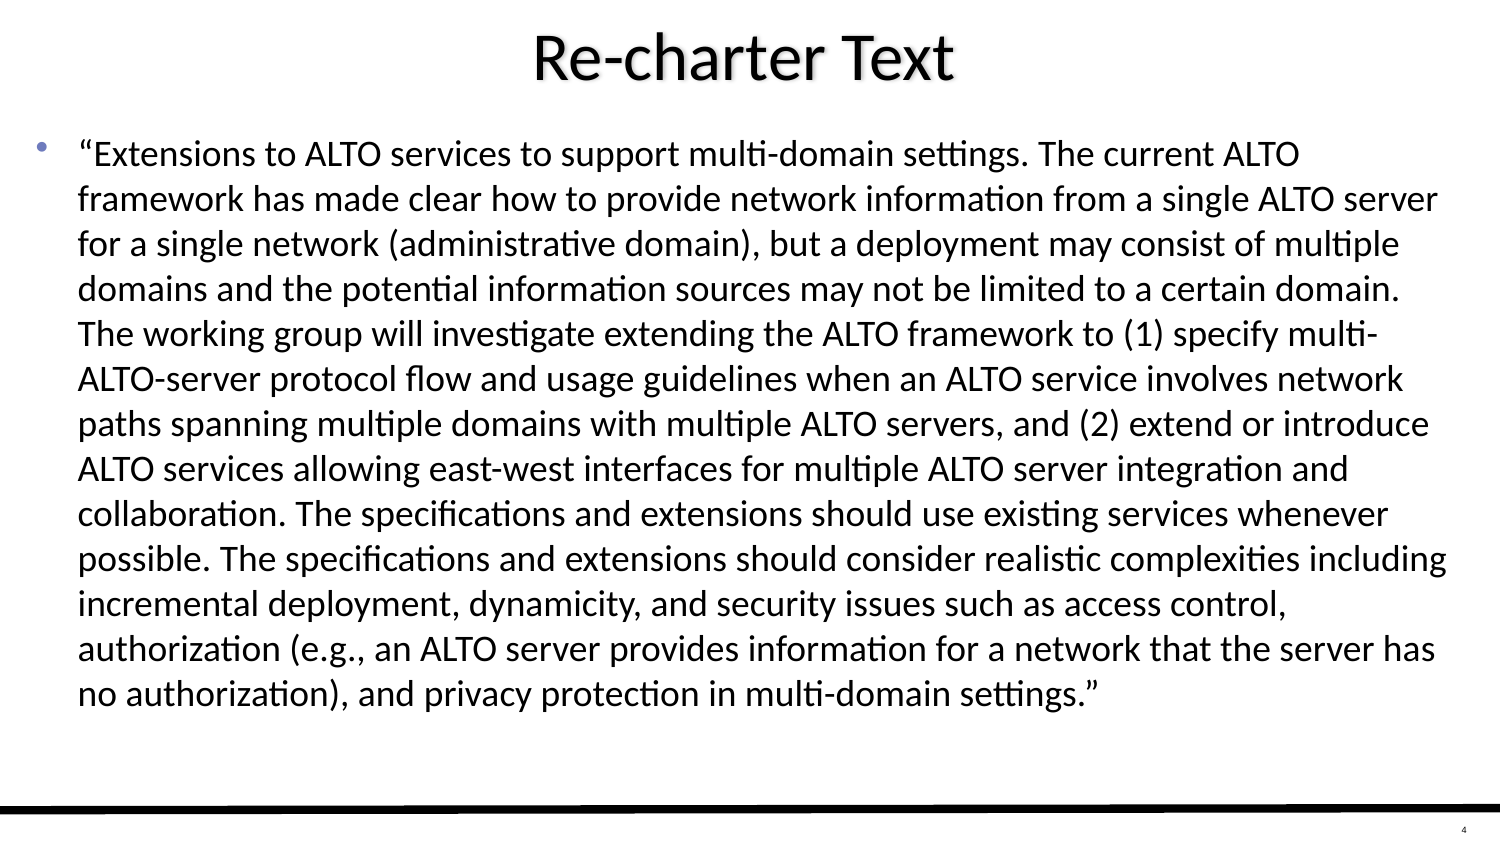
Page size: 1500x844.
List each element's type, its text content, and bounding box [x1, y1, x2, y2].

list “Extensions to ALTO services to support multi-domain settings. The current ALTO framework has made clear how to provide network information from a single ALTO server for a single network (administrative domain), but a deployment may consist of multiple domains and the potential information sources may not be limited to a certain domain. The working group will investigate extending the ALTO framework to (1) specify multi-ALTO-server protocol flow and usage guidelines when an ALTO service involves network paths spanning multiple domains with multiple ALTO servers, and (2) extend or introduce ALTO services allowing east-west interfaces for multiple ALTO server integration and collaboration. The specifications and extensions should use existing services whenever possible. The specifications and extensions should consider realistic complexities including incremental deployment, dynamicity, and security issues such as access control, authorization (e.g., an ALTO server provides information for a network that the server has no authorization), and privacy protection in multi-domain settings.” [20, 121, 1474, 779]
title Re-charter Text [41, 10, 1447, 96]
